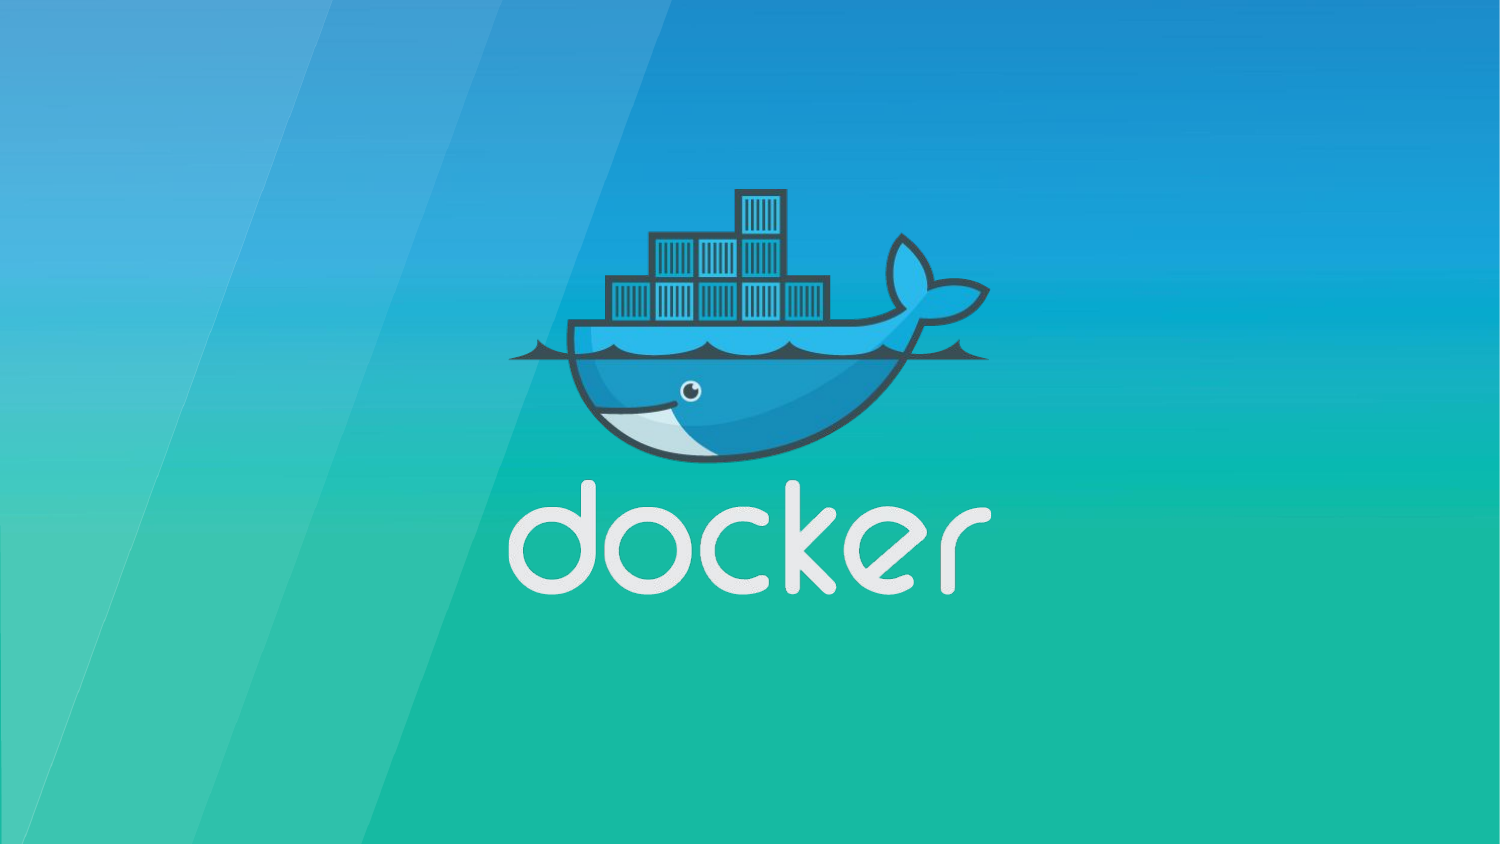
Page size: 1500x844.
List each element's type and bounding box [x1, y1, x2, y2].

text_box [0, 0, 685, 844]
text_box [508, 189, 992, 595]
text_box [685, 0, 1500, 844]
